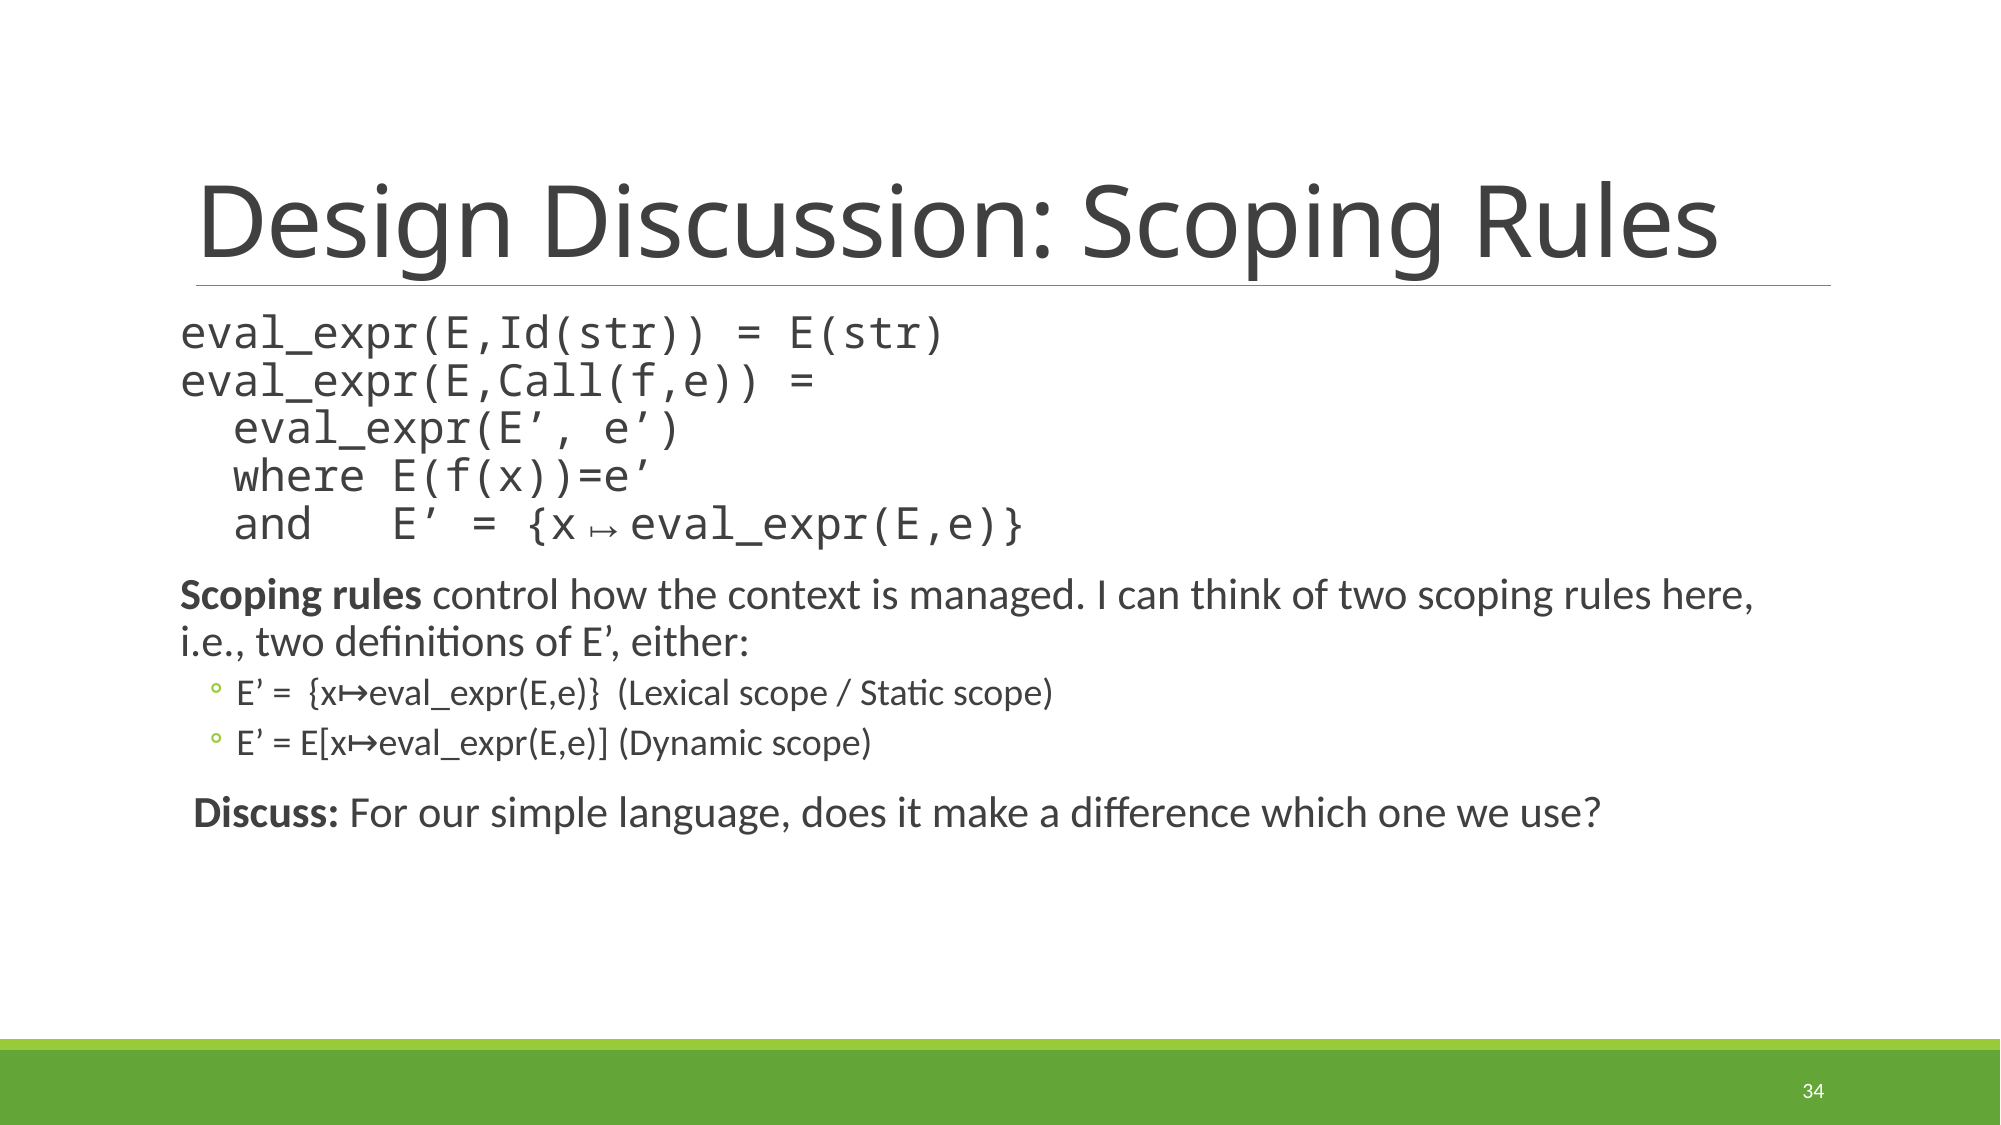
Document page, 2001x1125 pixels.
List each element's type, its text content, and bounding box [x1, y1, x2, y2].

list eval_expr(E,Id(str)) = E(str) eval_expr(E,Call(f,e)) = eval_expr(E’, e’) where E(f(x))=e’ and E’ = {x↦eval_expr(E,e)} Scoping rules control how the context is managed. I can think of two scoping rules here, i.e., two definitions of E’, either: E’ = {x↦eval_expr(E,e)} (Lexical scope / Static scope) E’ = E[x↦eval_expr(E,e)] (Dynamic scope) Discuss: For our simple language, does it make a difference which one we use? [180, 302, 1830, 963]
title Design Discussion: Scoping Rules [180, 47, 1830, 285]
slide_number 34 [1624, 1059, 1840, 1120]
